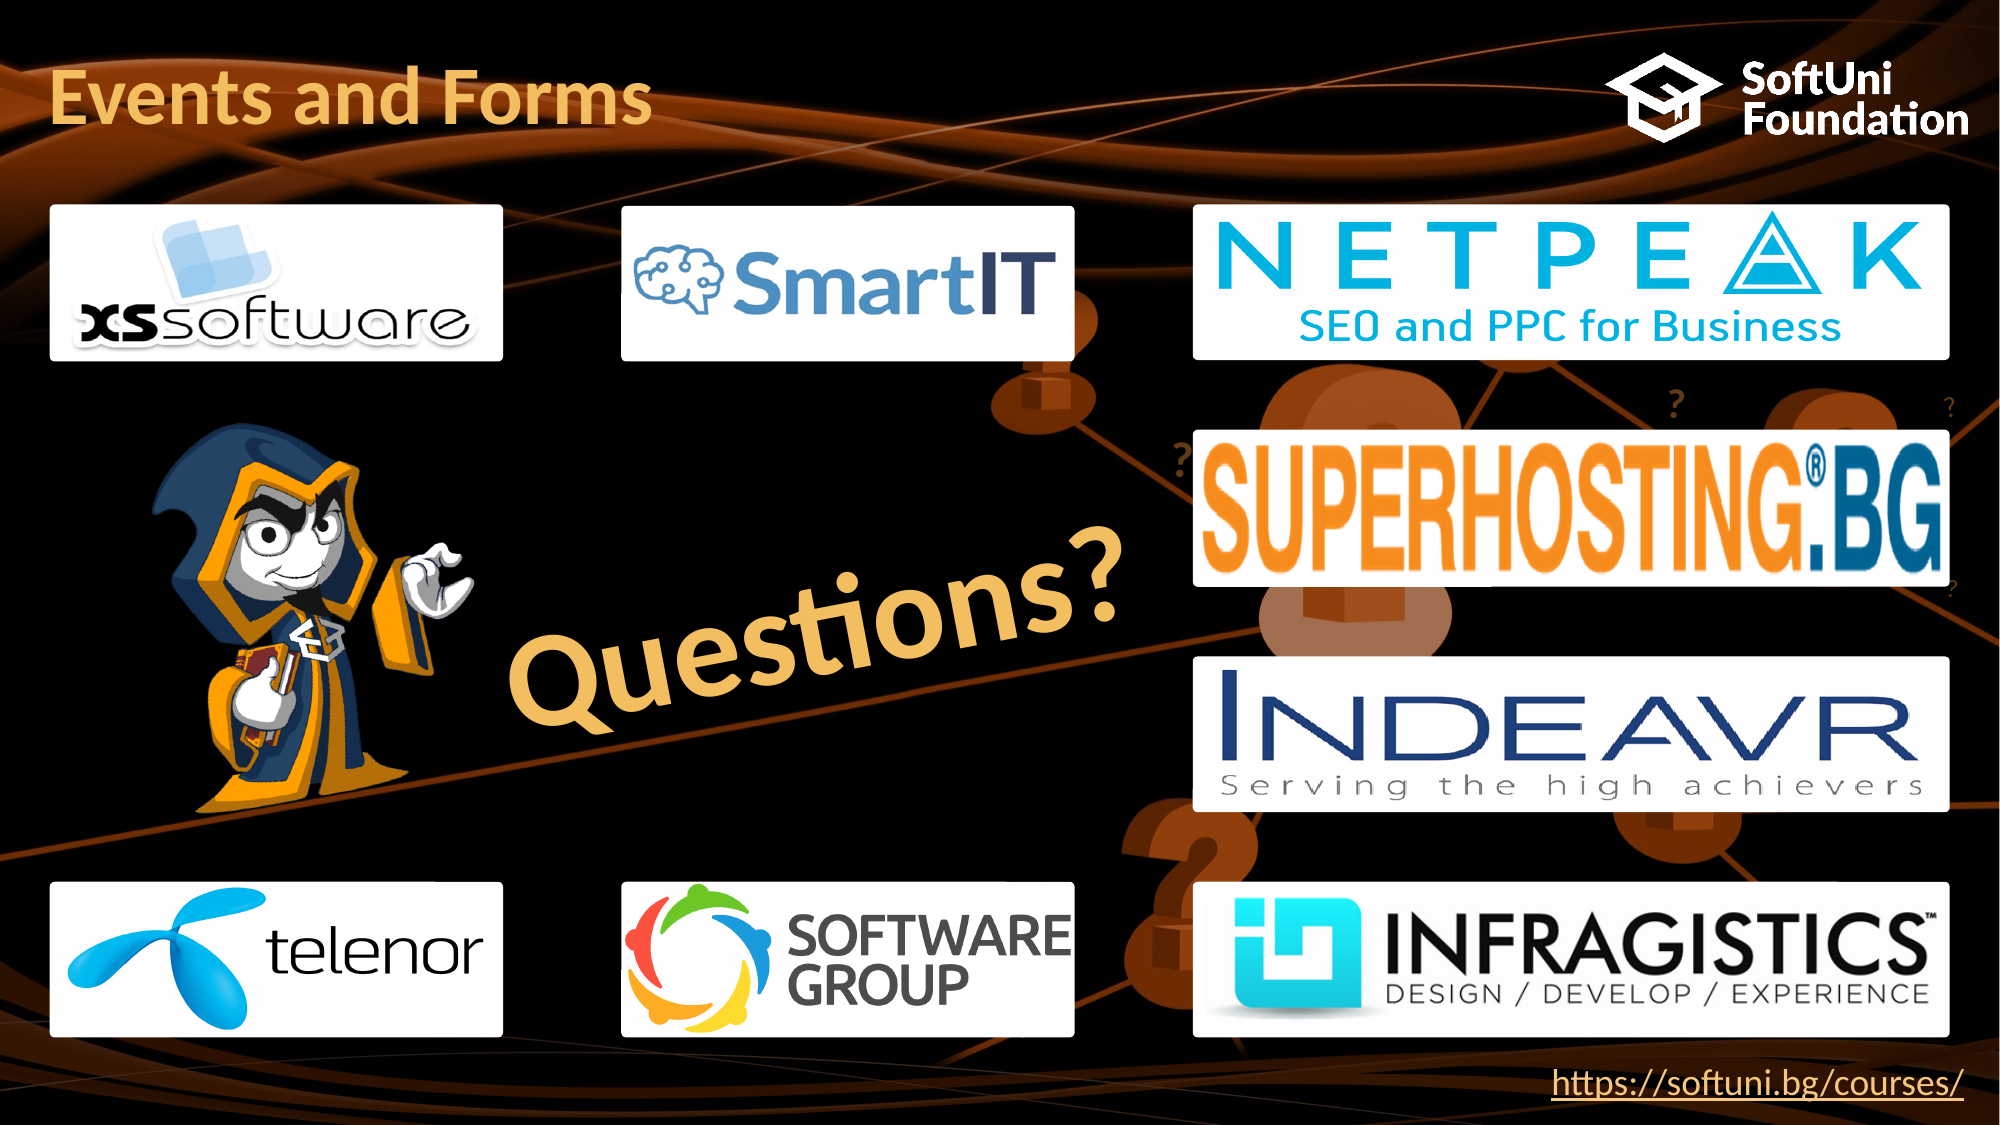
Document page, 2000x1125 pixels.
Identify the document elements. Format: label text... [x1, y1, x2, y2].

picture [0, 0, 2000, 1125]
title Events and Forms [30, 6, 1602, 189]
list https://softuni.bg/courses/ [250, 1050, 1971, 1108]
